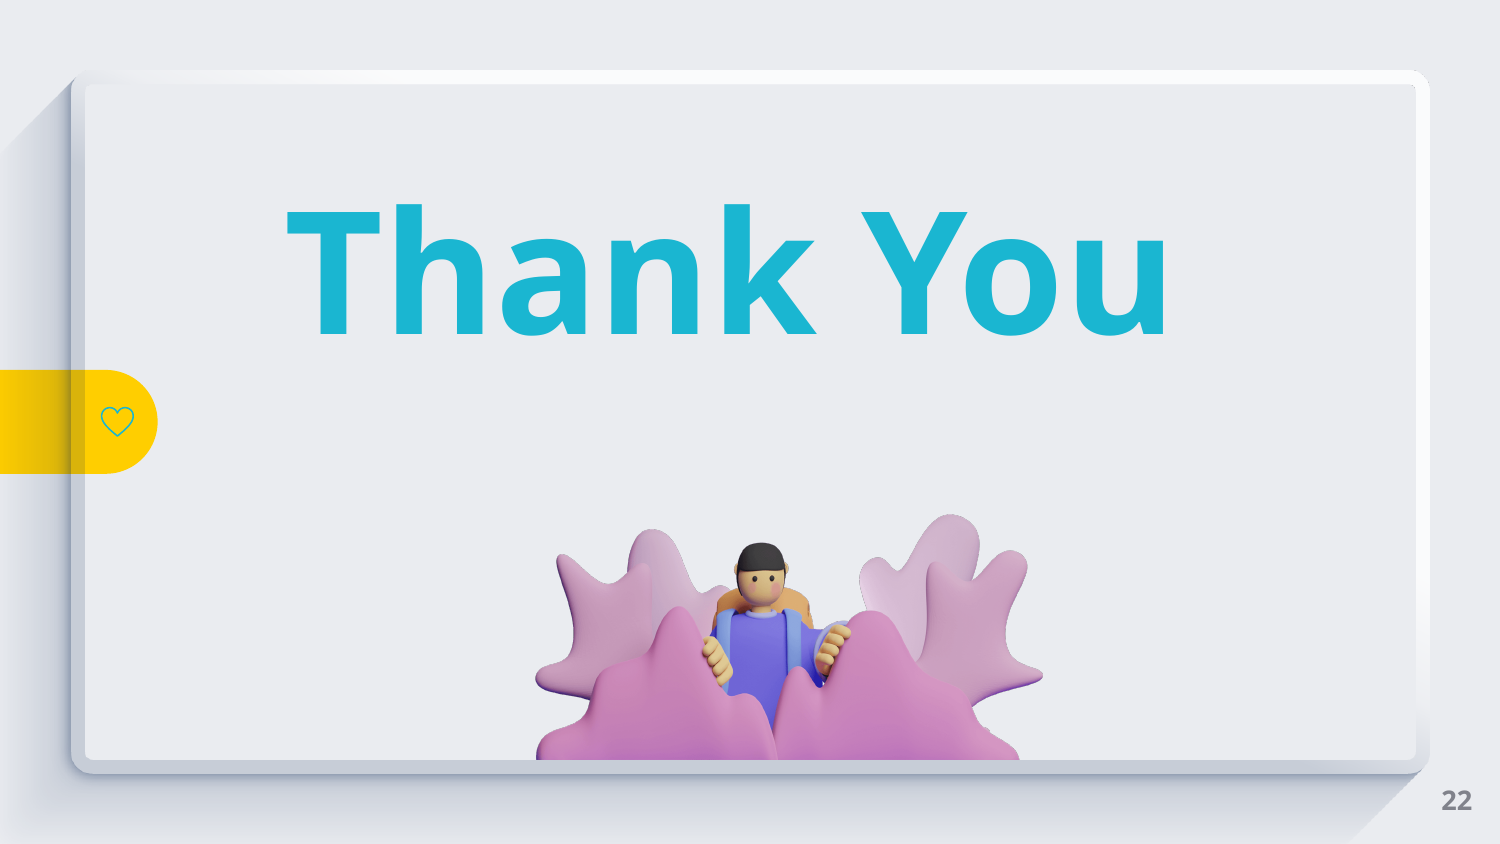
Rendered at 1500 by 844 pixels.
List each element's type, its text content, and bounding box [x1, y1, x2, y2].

picture [0, 0, 1500, 844]
slide_number 22 [1414, 759, 1500, 844]
title Thank You [284, 189, 1239, 369]
